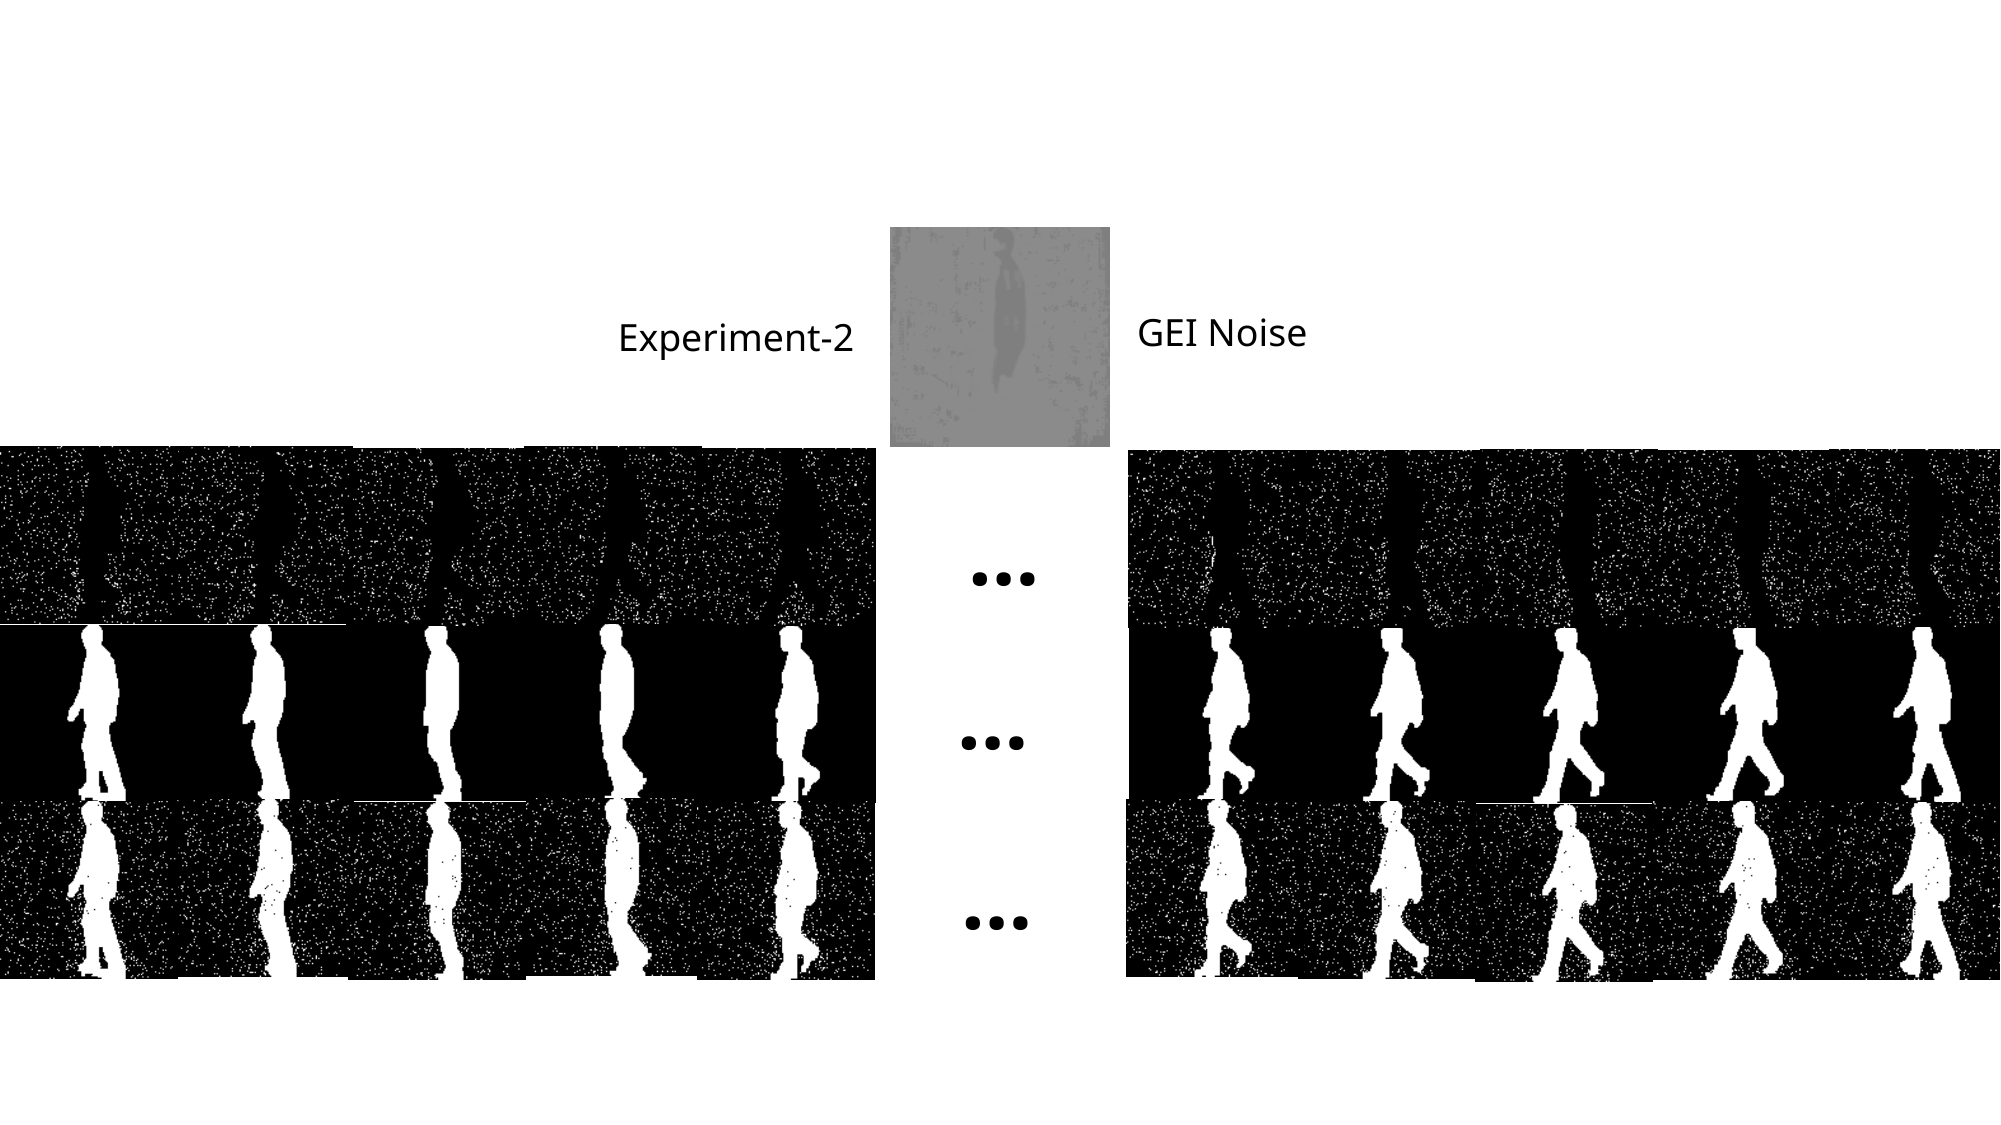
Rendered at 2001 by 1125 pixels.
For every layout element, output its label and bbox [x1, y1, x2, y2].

text_box [0, 227, 2000, 982]
